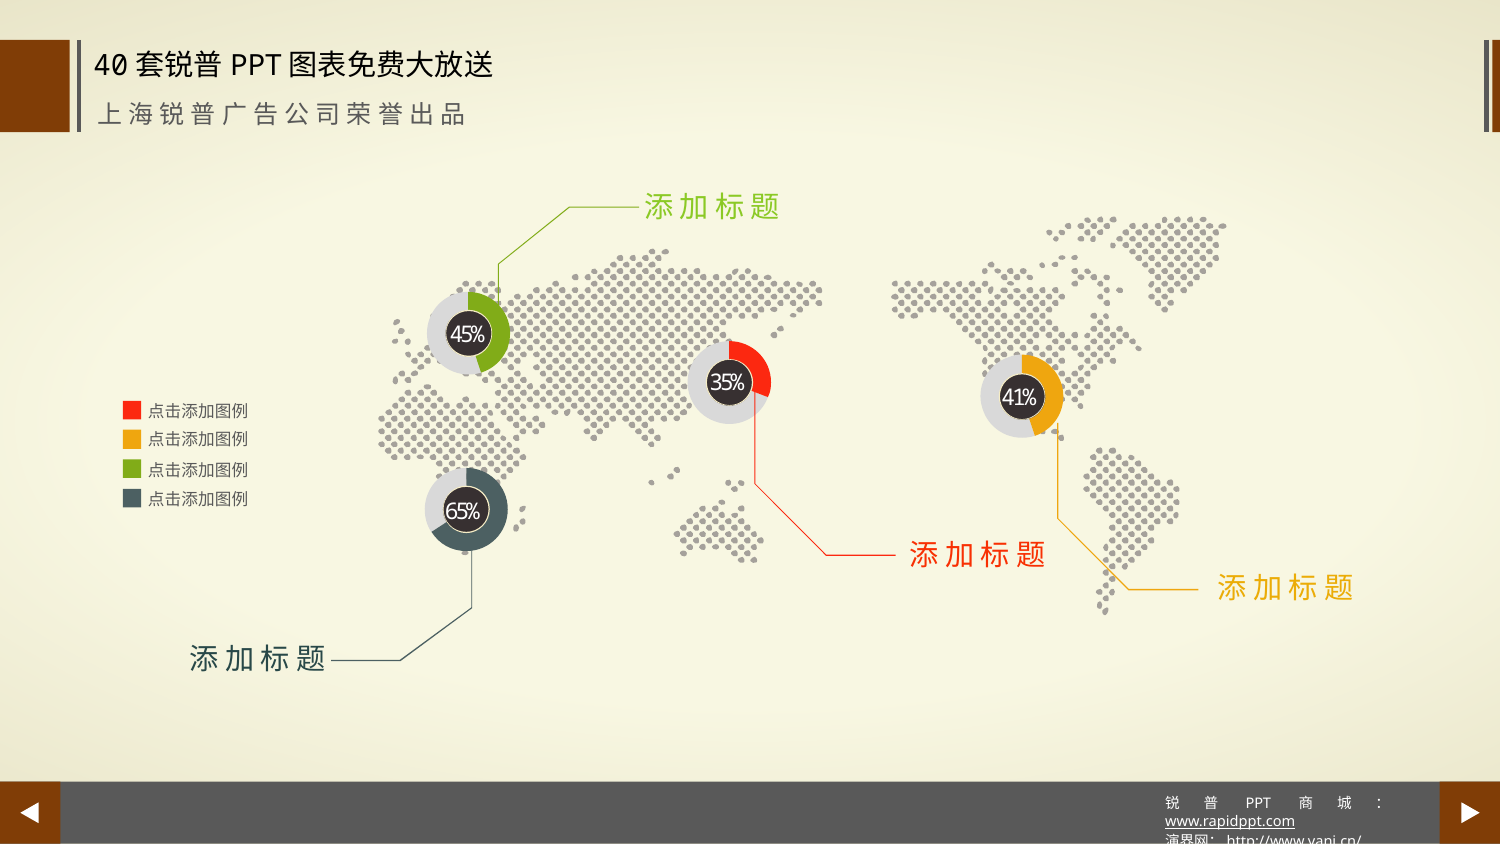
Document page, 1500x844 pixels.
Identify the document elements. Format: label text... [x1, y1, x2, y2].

text_box [552, 396, 559, 403]
text_box [591, 268, 598, 274]
text_box [738, 312, 746, 319]
text_box [674, 325, 681, 332]
text_box [917, 280, 924, 287]
text_box [700, 325, 707, 332]
text_box [629, 280, 636, 287]
text_box [974, 338, 982, 345]
text_box [641, 434, 648, 441]
text_box [655, 306, 662, 313]
text_box [635, 415, 642, 422]
text_box [584, 376, 591, 383]
text_box [1140, 492, 1148, 499]
text_box [1096, 601, 1103, 609]
text_box [674, 287, 681, 294]
text_box [1174, 254, 1181, 261]
text_box [1090, 338, 1097, 345]
text_box [648, 261, 656, 268]
text_box [404, 338, 411, 345]
text_box [693, 331, 701, 339]
text_box [390, 441, 398, 448]
text_box [385, 409, 392, 416]
text_box [789, 299, 797, 306]
text_box [981, 357, 988, 365]
text_box [571, 376, 579, 383]
text_box [1187, 267, 1194, 274]
text_box [590, 370, 598, 377]
text_box [622, 261, 630, 268]
text_box [777, 299, 784, 306]
text_box [968, 306, 976, 313]
text_box [603, 280, 611, 287]
text_box [545, 351, 553, 358]
text_box [1180, 235, 1187, 242]
text_box [1064, 338, 1072, 345]
text_box [596, 415, 603, 422]
text_box [513, 409, 520, 416]
text_box [507, 312, 514, 319]
text_box [981, 280, 989, 287]
text_box [679, 550, 687, 557]
text_box [629, 344, 636, 351]
text_box [725, 479, 732, 486]
text_box [1097, 293, 1104, 300]
text_box [635, 287, 643, 294]
text_box [648, 479, 655, 486]
text_box [501, 383, 508, 390]
text_box [1180, 261, 1187, 268]
text_box [1134, 499, 1142, 505]
text_box [431, 467, 508, 552]
text_box [378, 441, 385, 448]
text_box [1084, 370, 1091, 377]
text_box [987, 325, 995, 332]
text_box [686, 531, 693, 537]
text_box [1121, 562, 1128, 570]
text_box [590, 344, 598, 351]
text_box [891, 280, 898, 287]
text_box [584, 338, 591, 345]
text_box [603, 306, 611, 313]
text_box [462, 396, 469, 403]
text_box [1162, 216, 1168, 223]
text_box [494, 376, 502, 383]
text_box [507, 351, 514, 358]
text_box [533, 364, 540, 371]
text_box [929, 280, 937, 287]
text_box [603, 267, 611, 274]
text_box [475, 280, 482, 287]
text_box [1097, 344, 1104, 351]
text_box [449, 409, 457, 416]
text_box [1090, 325, 1097, 332]
text_box [1084, 229, 1091, 236]
text_box [1083, 473, 1090, 480]
text_box [642, 280, 649, 287]
text_box [506, 466, 514, 473]
text_box [648, 415, 655, 422]
text_box [597, 376, 604, 383]
text_box [577, 319, 585, 326]
text_box [545, 287, 553, 294]
text_box [533, 299, 540, 306]
text_box [1142, 261, 1149, 268]
text_box [1026, 274, 1034, 281]
text_box [610, 261, 617, 268]
text_box [1058, 357, 1065, 364]
text_box [520, 325, 527, 332]
text_box [462, 280, 469, 287]
text_box [737, 556, 745, 563]
text_box [456, 287, 463, 293]
text_box [700, 312, 707, 319]
text_box [1154, 261, 1162, 268]
text_box [398, 370, 406, 377]
text_box [700, 273, 707, 281]
text_box [1187, 254, 1194, 261]
text_box [1108, 460, 1116, 467]
text_box [424, 489, 430, 530]
text_box [577, 331, 585, 339]
text_box [655, 319, 662, 326]
text_box [629, 331, 636, 339]
text_box [1108, 473, 1116, 480]
text_box [1128, 492, 1135, 499]
text_box [545, 325, 553, 332]
text_box [622, 273, 630, 281]
text_box [461, 551, 469, 556]
text_box [1180, 273, 1187, 281]
text_box [590, 357, 598, 364]
text_box [506, 453, 514, 460]
text_box [1102, 582, 1109, 589]
text_box [987, 286, 994, 294]
text_box [616, 319, 624, 326]
text_box [1121, 473, 1129, 480]
text_box [584, 287, 591, 294]
text_box [1148, 229, 1155, 236]
text_box [533, 351, 540, 358]
text_box [1121, 537, 1129, 544]
text_box [745, 280, 752, 287]
text_box [475, 305, 511, 373]
text_box [750, 556, 758, 563]
text_box [1122, 229, 1129, 236]
text_box [1140, 518, 1148, 525]
text_box [667, 409, 674, 416]
text_box [603, 370, 611, 377]
text_box [679, 396, 687, 403]
text_box [642, 267, 649, 274]
text_box 添加标题 [895, 528, 1061, 579]
text_box [443, 402, 450, 409]
text_box [1064, 376, 1072, 383]
text_box [558, 351, 566, 358]
text_box [539, 370, 546, 377]
text_box [1045, 331, 1053, 339]
text_box [917, 293, 924, 300]
text_box [1077, 364, 1084, 371]
text_box [1103, 299, 1111, 306]
text_box [430, 467, 466, 488]
text_box [545, 402, 552, 409]
text_box [435, 460, 443, 467]
text_box [648, 376, 656, 383]
text_box [674, 299, 681, 306]
text_box [929, 306, 937, 313]
text_box [706, 331, 714, 339]
text_box [1102, 453, 1109, 460]
text_box [1135, 345, 1142, 352]
text_box [1013, 338, 1021, 345]
text_box [986, 354, 1021, 374]
text_box [936, 287, 943, 294]
text_box [1064, 222, 1072, 229]
text_box [718, 537, 725, 544]
text_box [622, 299, 630, 306]
text_box [629, 254, 636, 261]
text_box [1095, 460, 1103, 467]
text_box [898, 299, 905, 306]
text_box [390, 428, 398, 435]
text_box [403, 415, 411, 422]
text_box [384, 421, 392, 428]
text_box [583, 428, 591, 435]
text_box [783, 293, 790, 300]
text_box [1134, 473, 1142, 480]
text_box [493, 428, 501, 435]
text_box [648, 364, 656, 371]
text_box [558, 325, 566, 332]
text_box [577, 344, 585, 351]
text_box [577, 357, 585, 364]
text_box [616, 383, 624, 390]
text_box [661, 338, 669, 345]
text_box [1045, 344, 1053, 351]
text_box [661, 287, 669, 294]
text_box [474, 409, 482, 416]
text_box [1071, 383, 1078, 390]
text_box [667, 280, 675, 287]
text_box [545, 312, 553, 319]
text_box [1013, 299, 1021, 307]
text_box [1166, 492, 1174, 499]
text_box [642, 370, 649, 377]
text_box [519, 505, 526, 513]
text_box [1039, 299, 1046, 306]
text_box [1115, 453, 1122, 460]
text_box [430, 402, 437, 409]
text_box [1089, 479, 1097, 486]
text_box [904, 280, 911, 287]
text_box [987, 299, 995, 306]
text_box [514, 306, 521, 313]
text_box [539, 357, 546, 364]
text_box [552, 357, 559, 364]
text_box [552, 383, 559, 390]
text_box [616, 293, 624, 300]
text_box [514, 370, 521, 377]
text_box [494, 402, 501, 409]
text_box [435, 421, 443, 428]
text_box [687, 299, 694, 306]
text_box [1058, 255, 1066, 260]
text_box [590, 434, 597, 441]
text_box [584, 325, 591, 332]
text_box [1084, 268, 1092, 275]
text_box [1206, 261, 1213, 268]
text_box [1153, 479, 1161, 486]
text_box [500, 473, 507, 480]
text_box [610, 351, 617, 358]
text_box [584, 351, 591, 358]
text_box [1090, 222, 1097, 229]
text_box [615, 409, 623, 416]
text_box [571, 351, 579, 358]
text_box [1090, 363, 1097, 371]
text_box [423, 384, 432, 390]
text_box [757, 306, 765, 313]
text_box [910, 287, 918, 294]
text_box [622, 312, 630, 319]
text_box [552, 319, 559, 326]
text_box [1167, 299, 1174, 306]
text_box [1051, 428, 1057, 435]
text_box [500, 447, 507, 454]
text_box [962, 325, 969, 333]
text_box [1051, 261, 1059, 267]
text_box [949, 312, 956, 319]
text_box [789, 287, 797, 294]
text_box [570, 402, 578, 409]
text_box [679, 537, 687, 544]
text_box [648, 312, 656, 319]
text_box [667, 331, 675, 339]
text_box [597, 299, 604, 306]
text_box [398, 328, 405, 335]
text_box [1045, 357, 1053, 364]
text_box [680, 280, 688, 287]
text_box [1115, 531, 1122, 537]
text_box [1148, 280, 1155, 288]
text_box [667, 344, 675, 351]
text_box [417, 402, 424, 409]
text_box [655, 370, 662, 377]
text_box [506, 442, 513, 448]
text_box [397, 434, 404, 441]
text_box [1180, 287, 1187, 294]
text_box [648, 402, 655, 409]
text_box [404, 402, 412, 409]
text_box [603, 383, 611, 390]
text_box [680, 344, 688, 351]
text_box [610, 287, 617, 294]
text_box [1021, 354, 1064, 436]
text_box [687, 351, 694, 358]
text_box [442, 441, 450, 448]
text_box [667, 306, 675, 313]
text_box [674, 351, 681, 358]
text_box [629, 293, 636, 300]
text_box [455, 441, 462, 448]
text_box [968, 293, 976, 300]
text_box [1026, 312, 1034, 319]
text_box [590, 396, 598, 403]
text_box [1153, 505, 1161, 512]
text_box [1134, 524, 1142, 531]
text_box [629, 267, 636, 274]
text_box [448, 447, 456, 454]
text_box [1071, 370, 1078, 377]
text_box [994, 357, 1001, 364]
text_box [404, 376, 412, 383]
text_box [616, 280, 624, 287]
text_box [384, 447, 392, 454]
text_box [1071, 344, 1078, 351]
text_box [1187, 280, 1194, 287]
text_box [776, 325, 784, 332]
text_box [667, 357, 675, 364]
text_box [1052, 364, 1059, 371]
text_box [1199, 254, 1207, 261]
text_box [680, 370, 688, 377]
text_box [526, 331, 533, 339]
text_box [501, 396, 508, 403]
text_box [1148, 254, 1155, 261]
text_box [1212, 241, 1219, 248]
text_box [1161, 280, 1168, 287]
text_box [494, 389, 501, 396]
text_box [706, 293, 714, 300]
text_box [1129, 338, 1136, 345]
text_box [493, 466, 501, 473]
text_box [1153, 492, 1161, 499]
text_box [629, 306, 636, 313]
text_box [1218, 223, 1227, 229]
text_box [558, 376, 566, 383]
text_box [424, 409, 431, 416]
text_box [616, 306, 624, 313]
text_box [423, 434, 430, 441]
text_box [648, 273, 656, 281]
text_box [526, 293, 533, 300]
text_box [680, 319, 688, 326]
text_box [526, 396, 533, 403]
text_box [1128, 556, 1135, 563]
text_box [545, 364, 553, 371]
text_box [719, 280, 727, 287]
text_box [731, 550, 738, 557]
text_box [417, 389, 424, 396]
text_box [711, 544, 720, 550]
text_box [480, 453, 488, 460]
text_box [482, 402, 489, 409]
text_box [1173, 499, 1180, 505]
text_box [610, 338, 617, 345]
text_box [1199, 229, 1207, 236]
text_box [545, 376, 553, 383]
text_box [756, 395, 768, 415]
text_box [1026, 287, 1034, 294]
text_box [552, 280, 559, 287]
text_box [667, 383, 675, 390]
text_box [416, 428, 424, 435]
text_box [1154, 222, 1162, 229]
text_box [1161, 229, 1168, 236]
text_box [610, 312, 617, 319]
text_box [1142, 248, 1149, 255]
text_box [1000, 351, 1008, 358]
text_box [622, 338, 630, 345]
text_box [482, 376, 489, 383]
text_box [1154, 273, 1162, 281]
text_box [1052, 299, 1059, 306]
text_box [122, 459, 133, 478]
text_box [1103, 543, 1109, 552]
text_box [558, 364, 566, 371]
text_box [1109, 357, 1117, 364]
text_box [416, 454, 424, 460]
text_box [1193, 222, 1200, 229]
text_box [981, 331, 989, 339]
text_box [1019, 331, 1027, 339]
text_box [597, 273, 604, 281]
text_box [751, 287, 759, 294]
text_box [1193, 261, 1200, 268]
text_box [729, 341, 772, 398]
text_box [1193, 248, 1200, 255]
text_box [526, 319, 533, 326]
text_box [719, 306, 727, 313]
text_box [898, 312, 905, 319]
text_box [1121, 499, 1129, 505]
text_box [711, 531, 719, 537]
text_box [732, 306, 739, 313]
text_box [480, 466, 488, 473]
text_box [1103, 274, 1110, 281]
text_box [1110, 242, 1116, 249]
text_box [744, 268, 752, 274]
text_box [1077, 274, 1085, 281]
text_box [1161, 254, 1168, 261]
text_box [1147, 486, 1155, 492]
text_box [590, 383, 598, 390]
text_box [423, 421, 430, 428]
text_box [641, 396, 648, 403]
text_box [1103, 222, 1111, 229]
text_box [635, 389, 643, 396]
text_box [1084, 344, 1091, 351]
text_box [719, 293, 727, 300]
text_box [1090, 312, 1097, 319]
text_box [500, 409, 507, 416]
text_box [519, 518, 526, 525]
text_box [417, 363, 425, 370]
text_box [429, 428, 437, 435]
text_box [622, 287, 630, 294]
text_box [404, 389, 412, 396]
text_box [1174, 280, 1181, 287]
text_box [390, 415, 398, 422]
text_box 添加标题 [175, 633, 341, 684]
text_box [577, 383, 585, 390]
text_box [622, 376, 630, 383]
text_box [1052, 351, 1059, 358]
text_box [712, 299, 720, 306]
text_box [802, 299, 810, 306]
text_box [731, 524, 738, 531]
text_box [513, 460, 520, 467]
text_box [1134, 486, 1142, 492]
text_box [1129, 235, 1136, 242]
text_box [1102, 595, 1109, 602]
text_box [1102, 313, 1109, 320]
text_box [1000, 325, 1008, 332]
text_box [719, 319, 727, 326]
text_box [1128, 543, 1135, 550]
text_box [687, 287, 694, 294]
text_box [622, 415, 629, 422]
text_box [435, 447, 443, 454]
text_box [667, 293, 675, 300]
text_box [1064, 389, 1072, 396]
text_box [622, 351, 630, 358]
text_box [815, 287, 823, 294]
text_box [1102, 466, 1109, 473]
text_box [526, 344, 533, 351]
text_box [519, 428, 527, 435]
text_box [1187, 241, 1194, 248]
text_box [655, 280, 662, 287]
text_box [809, 293, 816, 300]
text_box [1032, 319, 1040, 326]
text_box [392, 376, 398, 385]
text_box [936, 299, 943, 306]
text_box [487, 434, 495, 441]
picture [0, 0, 1500, 781]
text_box [461, 460, 469, 467]
text_box [468, 291, 497, 311]
text_box [1077, 376, 1085, 383]
text_box [448, 421, 456, 428]
text_box [500, 435, 507, 442]
text_box [539, 306, 546, 313]
text_box [981, 319, 989, 326]
text_box [898, 287, 905, 294]
text_box [974, 312, 982, 319]
text_box [891, 293, 899, 300]
text_box [1108, 447, 1117, 454]
text_box [603, 319, 611, 326]
text_box [410, 447, 417, 454]
text_box [738, 287, 746, 294]
text_box [1102, 556, 1109, 563]
text_box [468, 441, 475, 448]
text_box [514, 344, 521, 351]
text_box [545, 389, 553, 396]
text_box [660, 415, 667, 422]
text_box [500, 460, 507, 467]
text_box [1026, 299, 1034, 306]
text_box [1045, 293, 1053, 300]
text_box [955, 293, 963, 300]
text_box [597, 287, 604, 294]
text_box [474, 421, 482, 428]
text_box [1116, 287, 1123, 293]
text_box [597, 325, 604, 332]
text_box [974, 325, 982, 332]
text_box 45% [434, 311, 500, 355]
text_box [616, 357, 624, 364]
text_box [1187, 216, 1194, 223]
text_box [802, 287, 810, 294]
text_box [686, 543, 693, 550]
text_box [507, 376, 514, 383]
text_box [680, 357, 688, 364]
text_box [616, 267, 624, 274]
text_box [1103, 351, 1111, 358]
text_box [962, 299, 969, 306]
text_box [1115, 543, 1122, 550]
text_box [1108, 575, 1116, 582]
text_box [416, 415, 424, 422]
text_box [667, 396, 674, 403]
text_box [700, 287, 707, 294]
text_box [974, 287, 982, 294]
text_box [468, 415, 475, 422]
text_box [1095, 447, 1103, 454]
text_box [738, 273, 746, 281]
text_box [642, 331, 649, 339]
text_box [661, 273, 669, 281]
text_box [750, 543, 757, 550]
text_box [501, 357, 508, 364]
text_box [520, 338, 527, 345]
text_box [1167, 235, 1174, 242]
text_box [533, 402, 540, 409]
text_box [661, 376, 669, 383]
text_box [558, 312, 566, 319]
text_box [583, 415, 591, 422]
text_box [564, 408, 571, 416]
text_box [565, 357, 572, 364]
text_box [1115, 518, 1122, 525]
text_box [1077, 403, 1084, 410]
text_box [712, 287, 720, 294]
text_box [994, 319, 1001, 326]
text_box [770, 280, 778, 287]
text_box [616, 370, 624, 377]
text_box [744, 524, 751, 531]
text_box [1039, 262, 1046, 269]
text_box [687, 338, 694, 345]
text_box [661, 325, 669, 332]
text_box [635, 338, 643, 345]
text_box [1140, 466, 1148, 473]
text_box [1154, 248, 1162, 255]
text_box [635, 325, 643, 332]
text_box [955, 280, 963, 288]
text_box [474, 434, 482, 441]
text_box [571, 299, 579, 306]
text_box [635, 376, 643, 383]
text_box [962, 287, 969, 294]
text_box [987, 312, 995, 319]
text_box [745, 306, 752, 313]
text_box [987, 338, 995, 345]
text_box [764, 299, 771, 306]
text_box [679, 409, 688, 416]
text_box [513, 524, 520, 532]
text_box [642, 254, 649, 261]
text_box [635, 428, 642, 435]
text_box [487, 280, 496, 287]
text_box [1160, 511, 1167, 518]
text_box [680, 306, 688, 313]
text_box [487, 447, 495, 454]
text_box [661, 364, 669, 371]
text_box [700, 338, 707, 345]
text_box [705, 537, 712, 544]
text_box [437, 396, 444, 403]
text_box [1108, 486, 1116, 492]
text_box [660, 402, 667, 409]
text_box [590, 331, 598, 339]
text_box [1084, 217, 1092, 223]
text_box [1147, 473, 1155, 480]
text_box [1142, 235, 1149, 242]
text_box [706, 319, 714, 326]
text_box [1089, 466, 1097, 473]
text_box [1108, 550, 1116, 557]
text_box [725, 273, 733, 281]
text_box [1046, 229, 1053, 236]
text_box [429, 441, 437, 448]
text_box [711, 518, 719, 525]
text_box [520, 312, 527, 319]
text_box [1147, 499, 1155, 505]
text_box [1108, 524, 1116, 531]
text_box [1013, 273, 1021, 281]
text_box [1206, 235, 1213, 242]
text_box [583, 402, 591, 409]
text_box [1140, 531, 1148, 537]
text_box [687, 273, 694, 281]
text_box [661, 389, 669, 396]
text_box [648, 389, 656, 396]
text_box [693, 306, 701, 313]
text_box [455, 453, 462, 460]
text_box [648, 441, 655, 448]
text_box [487, 409, 494, 416]
text_box [1039, 312, 1046, 319]
text_box [732, 268, 739, 275]
text_box [526, 306, 533, 313]
text_box [1147, 537, 1155, 544]
text_box [629, 396, 636, 403]
text_box [673, 415, 681, 422]
text_box [512, 447, 520, 454]
text_box [725, 287, 733, 294]
text_box [693, 319, 701, 326]
text_box [507, 364, 514, 371]
text_box [648, 325, 656, 332]
text_box [507, 389, 514, 396]
text_box [1058, 229, 1066, 236]
text_box [398, 409, 406, 416]
text_box [667, 267, 675, 274]
text_box [1212, 229, 1219, 236]
text_box [712, 273, 720, 281]
text_box [597, 312, 604, 319]
text_box [442, 466, 450, 473]
text_box [1121, 486, 1129, 492]
text_box [513, 434, 520, 441]
text_box [910, 299, 918, 306]
text_box [1174, 216, 1181, 223]
text_box [533, 338, 540, 345]
text_box [1128, 466, 1135, 473]
text_box [1019, 344, 1027, 351]
text_box [1103, 325, 1111, 332]
text_box [571, 273, 579, 281]
text_box [910, 312, 918, 319]
text_box [565, 396, 572, 403]
text_box [1096, 229, 1104, 235]
text_box [1089, 453, 1097, 460]
text_box [641, 409, 648, 416]
text_box [616, 331, 624, 339]
text_box [461, 447, 469, 454]
text_box [590, 280, 598, 287]
text_box [603, 344, 611, 351]
text_box [712, 325, 720, 332]
text_box [635, 351, 643, 358]
text_box [1032, 344, 1040, 351]
text_box 点击添加图例 [133, 452, 326, 481]
text_box [655, 357, 662, 364]
text_box [745, 293, 752, 300]
text_box [642, 319, 649, 326]
text_box [942, 280, 950, 287]
text_box [378, 415, 385, 422]
text_box [1039, 287, 1046, 294]
text_box [1058, 293, 1065, 300]
text_box [584, 299, 591, 306]
text_box [711, 505, 719, 512]
text_box [1103, 338, 1111, 345]
text_box [1039, 351, 1046, 358]
text_box [1102, 492, 1109, 499]
text_box [1013, 325, 1021, 332]
text_box [532, 415, 539, 422]
text_box [506, 415, 514, 422]
text_box [1212, 254, 1219, 261]
text_box [642, 383, 649, 390]
text_box [1134, 460, 1142, 467]
text_box [1206, 248, 1213, 255]
text_box [487, 460, 495, 467]
text_box [1129, 248, 1136, 255]
text_box [635, 261, 643, 268]
text_box 65% [430, 488, 495, 532]
text_box [1045, 306, 1053, 313]
text_box [1095, 486, 1103, 492]
text_box [796, 293, 803, 300]
text_box [1000, 312, 1008, 319]
text_box [437, 409, 444, 416]
text_box [693, 293, 701, 300]
text_box [571, 312, 579, 319]
text_box [538, 421, 546, 428]
text_box [442, 428, 450, 435]
text_box [1153, 518, 1161, 525]
text_box [1084, 357, 1091, 364]
text_box [763, 274, 772, 280]
text_box [628, 421, 636, 428]
text_box [1058, 331, 1065, 339]
text_box [725, 312, 733, 319]
text_box [1052, 287, 1059, 294]
text_box [448, 460, 456, 467]
text_box [610, 325, 617, 332]
text_box [474, 447, 482, 454]
text_box [1142, 222, 1149, 229]
text_box [565, 319, 572, 326]
text_box [1135, 254, 1142, 261]
text_box [796, 306, 803, 313]
text_box [590, 306, 598, 313]
text_box [390, 453, 398, 460]
text_box [596, 402, 603, 409]
text_box [519, 415, 527, 422]
text_box [429, 415, 437, 422]
text_box [1128, 505, 1135, 512]
text_box [514, 293, 521, 300]
text_box [1167, 248, 1174, 255]
text_box [392, 402, 399, 409]
text_box [526, 421, 533, 428]
text_box [796, 281, 803, 287]
text_box [706, 306, 714, 313]
text_box [1148, 241, 1155, 248]
text_box [732, 280, 739, 287]
text_box [577, 370, 585, 377]
text_box [507, 402, 514, 409]
text_box [1007, 319, 1014, 326]
text_box [520, 376, 527, 383]
text_box [398, 396, 406, 403]
text_box [987, 351, 995, 358]
text_box [629, 357, 636, 364]
text_box [1108, 588, 1115, 596]
text_box [705, 524, 712, 531]
text_box [1135, 241, 1142, 248]
text_box [493, 453, 501, 460]
text_box [1199, 216, 1207, 223]
text_box [654, 434, 661, 441]
text_box [648, 428, 655, 435]
text_box [520, 389, 527, 396]
text_box [981, 306, 989, 313]
text_box [1174, 241, 1181, 248]
text_box [667, 319, 675, 326]
text_box [552, 293, 559, 300]
text_box [571, 338, 579, 345]
text_box [1077, 351, 1085, 358]
text_box [590, 409, 597, 416]
text_box [455, 415, 462, 422]
text_box [635, 364, 643, 371]
text_box [514, 331, 521, 339]
text_box [1109, 344, 1116, 351]
text_box [1121, 524, 1129, 531]
text_box [1187, 229, 1194, 236]
text_box [635, 312, 643, 319]
text_box [610, 389, 617, 396]
text_box [770, 306, 778, 313]
text_box [442, 415, 450, 422]
text_box [994, 344, 1001, 351]
text_box [1000, 287, 1008, 294]
text_box [1084, 332, 1091, 339]
text_box [1199, 241, 1207, 248]
text_box [622, 325, 630, 332]
text_box [1000, 273, 1008, 281]
text_box [693, 280, 701, 287]
text_box [1115, 505, 1122, 512]
text_box [1090, 351, 1097, 358]
text_box [757, 280, 765, 287]
text_box [687, 341, 754, 424]
text_box [469, 402, 476, 409]
text_box [1147, 524, 1155, 531]
text_box [949, 287, 956, 294]
text_box [635, 299, 643, 306]
text_box [1108, 499, 1116, 505]
text_box [1090, 273, 1097, 281]
text_box [1134, 537, 1142, 544]
text_box [777, 287, 784, 294]
text_box [1122, 241, 1129, 248]
text_box [680, 267, 688, 274]
text_box [597, 338, 604, 345]
text_box [571, 287, 579, 294]
text_box [628, 409, 636, 416]
text_box [1077, 222, 1085, 229]
text_box [674, 273, 681, 281]
text_box [513, 421, 520, 428]
text_box [642, 357, 649, 364]
text_box [590, 319, 598, 326]
text_box [1108, 563, 1116, 570]
text_box [590, 293, 598, 300]
text_box [1097, 216, 1104, 223]
text_box [411, 409, 418, 416]
text_box 点击添加图例 [133, 393, 326, 421]
text_box [994, 306, 1001, 313]
text_box [456, 402, 463, 409]
text_box [455, 428, 462, 435]
text_box [1058, 344, 1065, 351]
text_box [520, 351, 527, 358]
text_box [1128, 454, 1135, 461]
text_box [610, 273, 617, 281]
text_box [565, 306, 572, 313]
text_box [1077, 389, 1085, 396]
text_box [488, 293, 495, 300]
text_box [584, 273, 591, 281]
text_box [1083, 486, 1090, 492]
text_box [539, 344, 546, 351]
text_box [699, 531, 706, 537]
text_box [1148, 267, 1155, 274]
text_box [737, 518, 745, 525]
text_box [987, 364, 994, 370]
text_box [1007, 293, 1014, 300]
text_box [424, 344, 430, 351]
text_box [1140, 505, 1148, 512]
text_box [552, 306, 559, 313]
text_box [1026, 325, 1034, 332]
text_box [1039, 325, 1046, 332]
text_box [416, 441, 424, 448]
text_box [1115, 556, 1122, 563]
text_box [391, 338, 399, 344]
text_box [1193, 235, 1200, 242]
text_box [982, 370, 988, 377]
text_box [493, 441, 501, 448]
text_box [424, 396, 431, 403]
text_box [410, 370, 419, 377]
text_box [616, 254, 624, 261]
text_box [980, 375, 1035, 438]
text_box [539, 293, 546, 300]
text_box [571, 389, 579, 396]
text_box [699, 543, 706, 550]
text_box [1097, 280, 1104, 287]
text_box [751, 312, 758, 319]
text_box [706, 280, 714, 287]
text_box [648, 351, 656, 358]
text_box [968, 332, 975, 339]
text_box [403, 453, 411, 460]
text_box [680, 293, 688, 300]
text_box [519, 453, 527, 460]
text_box [1161, 267, 1168, 274]
text_box [648, 287, 656, 294]
text_box [461, 421, 469, 428]
text_box [577, 306, 585, 313]
text_box [1180, 222, 1187, 229]
text_box [558, 338, 566, 345]
text_box [1109, 216, 1117, 223]
text_box [718, 524, 725, 531]
text_box [955, 306, 963, 313]
text_box [737, 505, 745, 512]
text_box [737, 480, 745, 486]
text_box [558, 402, 565, 409]
text_box 添加标题 [629, 180, 795, 231]
text_box [423, 447, 430, 454]
text_box [751, 299, 759, 306]
text_box [757, 293, 765, 300]
text_box [609, 402, 616, 409]
text_box [448, 434, 456, 441]
text_box [1173, 486, 1180, 492]
text_box [584, 364, 591, 371]
text_box [1019, 293, 1027, 300]
text_box [724, 518, 732, 525]
text_box [968, 280, 976, 287]
text_box [655, 254, 662, 261]
text_box [674, 389, 681, 396]
text_box [962, 312, 969, 319]
text_box [655, 267, 662, 274]
text_box [1121, 511, 1129, 518]
text_box [461, 434, 469, 441]
text_box [655, 293, 662, 300]
text_box [661, 248, 669, 255]
text_box [610, 376, 617, 383]
text_box [520, 403, 527, 410]
text_box [1148, 293, 1155, 300]
text_box 点击添加图例 [133, 481, 326, 516]
text_box [712, 338, 720, 343]
text_box [1199, 267, 1207, 274]
text_box [1167, 222, 1174, 229]
text_box 35% [694, 360, 760, 403]
text_box [687, 312, 694, 319]
text_box [410, 434, 417, 441]
text_box [565, 331, 572, 339]
text_box [891, 306, 898, 313]
text_box [1026, 338, 1034, 345]
text_box [616, 396, 624, 403]
text_box [917, 306, 924, 313]
text_box [590, 421, 597, 428]
text_box [405, 351, 411, 358]
text_box [699, 518, 706, 525]
text_box [532, 428, 539, 435]
text_box [1000, 299, 1008, 306]
text_box [1174, 267, 1181, 274]
text_box [502, 306, 508, 313]
text_box 41% [986, 374, 1052, 417]
text_box [609, 415, 616, 422]
text_box [1161, 241, 1168, 248]
text_box [1102, 505, 1109, 512]
text_box [1128, 518, 1135, 525]
text_box [539, 383, 546, 390]
text_box [1122, 331, 1129, 339]
text_box [539, 319, 546, 326]
text_box [629, 370, 636, 377]
text_box [757, 537, 764, 544]
text_box [603, 396, 611, 403]
text_box [770, 331, 778, 339]
text_box [923, 299, 931, 306]
text_box [692, 537, 699, 544]
text_box [1173, 511, 1179, 519]
text_box [1135, 229, 1142, 236]
text_box [442, 453, 450, 460]
text_box [1007, 267, 1014, 274]
text_box [480, 441, 488, 448]
text_box [661, 312, 669, 319]
text_box [1129, 222, 1136, 229]
text_box [577, 293, 585, 300]
text_box [393, 318, 401, 326]
text_box [1006, 281, 1015, 286]
text_box [1108, 511, 1116, 518]
text_box [533, 389, 540, 396]
text_box [539, 396, 546, 403]
text_box [597, 389, 604, 396]
text_box [1166, 518, 1174, 525]
text_box [565, 293, 572, 300]
text_box [1071, 280, 1078, 287]
text_box [426, 291, 480, 375]
text_box [1052, 325, 1059, 332]
text_box [731, 486, 738, 492]
text_box [397, 447, 404, 454]
text_box [610, 299, 617, 306]
text_box [731, 537, 738, 544]
text_box [1121, 460, 1129, 467]
text_box [654, 409, 661, 416]
text_box 添加标题 [1202, 561, 1369, 612]
text_box [1045, 319, 1053, 326]
text_box [435, 434, 443, 441]
text_box [1019, 306, 1027, 313]
text_box [1154, 287, 1162, 294]
text_box [514, 319, 521, 326]
text_box [1071, 331, 1078, 339]
text_box [1103, 287, 1110, 294]
text_box [552, 331, 559, 339]
text_box [533, 325, 540, 332]
text_box [1121, 550, 1129, 557]
text_box [424, 357, 431, 364]
text_box [1032, 306, 1040, 313]
text_box [410, 421, 417, 428]
text_box [674, 376, 681, 383]
text_box [558, 287, 566, 294]
text_box [429, 453, 437, 460]
text_box [731, 512, 738, 519]
text_box [635, 402, 642, 409]
text_box [642, 293, 649, 300]
text_box [994, 268, 1002, 274]
text_box [403, 428, 411, 435]
text_box [122, 400, 133, 420]
text_box [603, 293, 611, 300]
text_box [577, 396, 585, 403]
text_box [584, 389, 591, 396]
text_box [1052, 338, 1059, 345]
text_box [693, 344, 701, 351]
text_box [622, 389, 630, 396]
text_box [737, 543, 745, 550]
text_box [1058, 370, 1065, 377]
text_box [378, 428, 385, 435]
text_box [558, 299, 566, 306]
text_box [1166, 505, 1174, 512]
text_box [1077, 235, 1085, 242]
text_box [719, 331, 727, 339]
text_box [1167, 273, 1174, 281]
text_box [942, 293, 950, 300]
text_box [514, 396, 521, 403]
text_box [1167, 287, 1174, 294]
text_box [461, 409, 469, 416]
text_box [1013, 288, 1021, 294]
text_box [815, 300, 823, 306]
text_box [686, 518, 693, 525]
text_box [718, 499, 726, 505]
text_box [994, 294, 1001, 300]
text_box [655, 331, 662, 339]
text_box [1019, 268, 1027, 275]
text_box [1115, 492, 1122, 499]
text_box [1134, 511, 1142, 518]
text_box [737, 531, 745, 537]
text_box [1095, 588, 1103, 595]
text_box [679, 524, 687, 531]
text_box [417, 351, 424, 358]
text_box [603, 357, 611, 364]
text_box [942, 306, 950, 313]
text_box [507, 299, 514, 306]
text_box [724, 543, 732, 550]
text_box [1161, 293, 1168, 300]
text_box [596, 428, 603, 435]
text_box [673, 466, 680, 473]
text_box [648, 248, 656, 255]
text_box [654, 396, 661, 403]
text_box [680, 331, 688, 339]
text_box [956, 318, 963, 326]
text_box [692, 524, 699, 531]
text_box [1097, 357, 1104, 364]
text_box [982, 344, 988, 352]
text_box [487, 421, 495, 428]
text_box [789, 313, 797, 318]
text_box [712, 312, 720, 319]
text_box [545, 338, 553, 345]
text_box [699, 505, 706, 512]
text_box [397, 421, 404, 428]
text_box [725, 299, 733, 306]
text_box [1032, 331, 1040, 339]
text_box [552, 344, 559, 351]
text_box [674, 364, 681, 371]
text_box [1095, 499, 1103, 505]
text_box [724, 531, 732, 537]
text_box [1019, 319, 1027, 326]
text_box [1032, 293, 1040, 300]
text_box [987, 261, 995, 268]
text_box [718, 511, 725, 518]
text_box [974, 299, 982, 306]
text_box [923, 287, 931, 294]
text_box [616, 344, 624, 351]
text_box [622, 402, 629, 409]
text_box [1174, 229, 1181, 236]
text_box [667, 370, 675, 377]
text_box [474, 460, 482, 467]
text_box [1161, 306, 1168, 313]
text_box [673, 402, 680, 409]
text_box [1071, 396, 1078, 403]
text_box [551, 409, 559, 415]
text_box [403, 441, 411, 448]
text_box [1160, 486, 1167, 492]
text_box [597, 351, 604, 358]
text_box [341, 537, 473, 662]
text_box [565, 344, 572, 351]
text_box [1115, 466, 1122, 473]
text_box [411, 396, 418, 403]
text_box [1116, 338, 1123, 345]
text_box [1128, 479, 1135, 486]
text_box [1071, 267, 1078, 274]
text_box [539, 331, 546, 339]
text_box [1097, 331, 1104, 339]
text_box [667, 473, 674, 480]
text_box [533, 312, 540, 319]
text_box [514, 357, 521, 364]
text_box [1057, 422, 1199, 591]
text_box [488, 370, 495, 377]
text_box [687, 325, 694, 332]
text_box [783, 280, 790, 287]
text_box [468, 453, 475, 460]
text_box [571, 325, 579, 332]
text_box [1089, 492, 1097, 499]
text_box [468, 428, 475, 435]
text_box [603, 331, 611, 339]
text_box [809, 280, 816, 287]
text_box [622, 364, 630, 371]
text_box [1013, 312, 1021, 319]
text_box [552, 370, 559, 377]
text_box [1140, 479, 1148, 486]
text_box [603, 421, 610, 428]
text_box [738, 299, 746, 306]
text_box [982, 268, 988, 275]
text_box [482, 287, 489, 294]
text_box [1000, 338, 1008, 345]
text_box [635, 273, 643, 281]
text_box [514, 383, 521, 390]
text_box [577, 409, 584, 416]
text_box [1160, 499, 1167, 505]
text_box [1071, 254, 1078, 260]
text_box [1205, 223, 1214, 229]
text_box [1166, 479, 1174, 486]
text_box [692, 511, 699, 518]
text_box [686, 402, 692, 409]
text_box [411, 357, 418, 364]
text_box [122, 488, 133, 508]
text_box [904, 293, 911, 300]
text_box [571, 364, 579, 371]
text_box [1154, 299, 1162, 306]
text_box [1147, 511, 1155, 518]
text_box [661, 299, 669, 306]
text_box [1084, 383, 1091, 390]
text_box [1193, 273, 1200, 281]
text_box [693, 267, 701, 274]
text_box [1090, 235, 1096, 242]
text_box [674, 338, 681, 345]
text_box [565, 370, 572, 377]
text_box [744, 550, 751, 557]
text_box [655, 344, 662, 351]
text_box [1167, 261, 1174, 268]
text_box [1154, 235, 1162, 242]
text_box [1095, 473, 1103, 480]
text_box [700, 299, 707, 306]
text_box 点击添加图例 [133, 421, 326, 452]
text_box [994, 331, 1001, 339]
text_box [1128, 531, 1135, 537]
text_box [949, 299, 956, 306]
text_box [603, 409, 610, 416]
text_box [673, 530, 680, 537]
text_box [1102, 607, 1109, 616]
text_box [904, 306, 911, 313]
text_box [526, 383, 533, 390]
text_box [1007, 344, 1014, 351]
text_box [705, 511, 712, 518]
text_box [680, 383, 687, 390]
text_box [641, 421, 648, 428]
text_box [642, 306, 649, 313]
text_box [674, 312, 681, 319]
text_box [565, 383, 572, 390]
text_box [764, 287, 771, 294]
text_box [929, 293, 937, 300]
text_box [648, 299, 656, 306]
text_box [480, 428, 488, 435]
text_box [1116, 235, 1123, 242]
text_box [744, 537, 751, 544]
text_box [968, 319, 976, 326]
text_box [732, 293, 739, 300]
text_box [1102, 569, 1109, 576]
text_box [1140, 543, 1148, 550]
text_box [545, 299, 553, 306]
text_box [629, 383, 636, 390]
text_box [1180, 248, 1187, 255]
text_box [430, 389, 437, 396]
text_box [122, 429, 133, 449]
text_box [770, 293, 778, 300]
text_box [1102, 479, 1109, 486]
text_box [1097, 319, 1104, 326]
text_box [1116, 325, 1123, 332]
text_box [597, 364, 604, 371]
text_box [558, 389, 566, 396]
text_box [1108, 537, 1116, 544]
text_box [661, 351, 669, 358]
text_box [584, 312, 591, 319]
text_box [655, 383, 662, 390]
text_box [384, 434, 392, 441]
text_box [520, 299, 527, 306]
text_box [1026, 351, 1034, 356]
text_box [629, 319, 636, 326]
text_box [751, 273, 759, 281]
text_box [1115, 479, 1122, 486]
text_box [533, 287, 540, 294]
text_box [1109, 331, 1117, 339]
text_box [642, 344, 649, 351]
text_box [480, 415, 488, 422]
text_box [1134, 550, 1142, 557]
text_box [1007, 331, 1014, 339]
text_box [648, 338, 656, 345]
text_box [750, 531, 757, 537]
text_box [435, 473, 442, 479]
text_box [610, 364, 617, 371]
text_box [1052, 236, 1059, 242]
